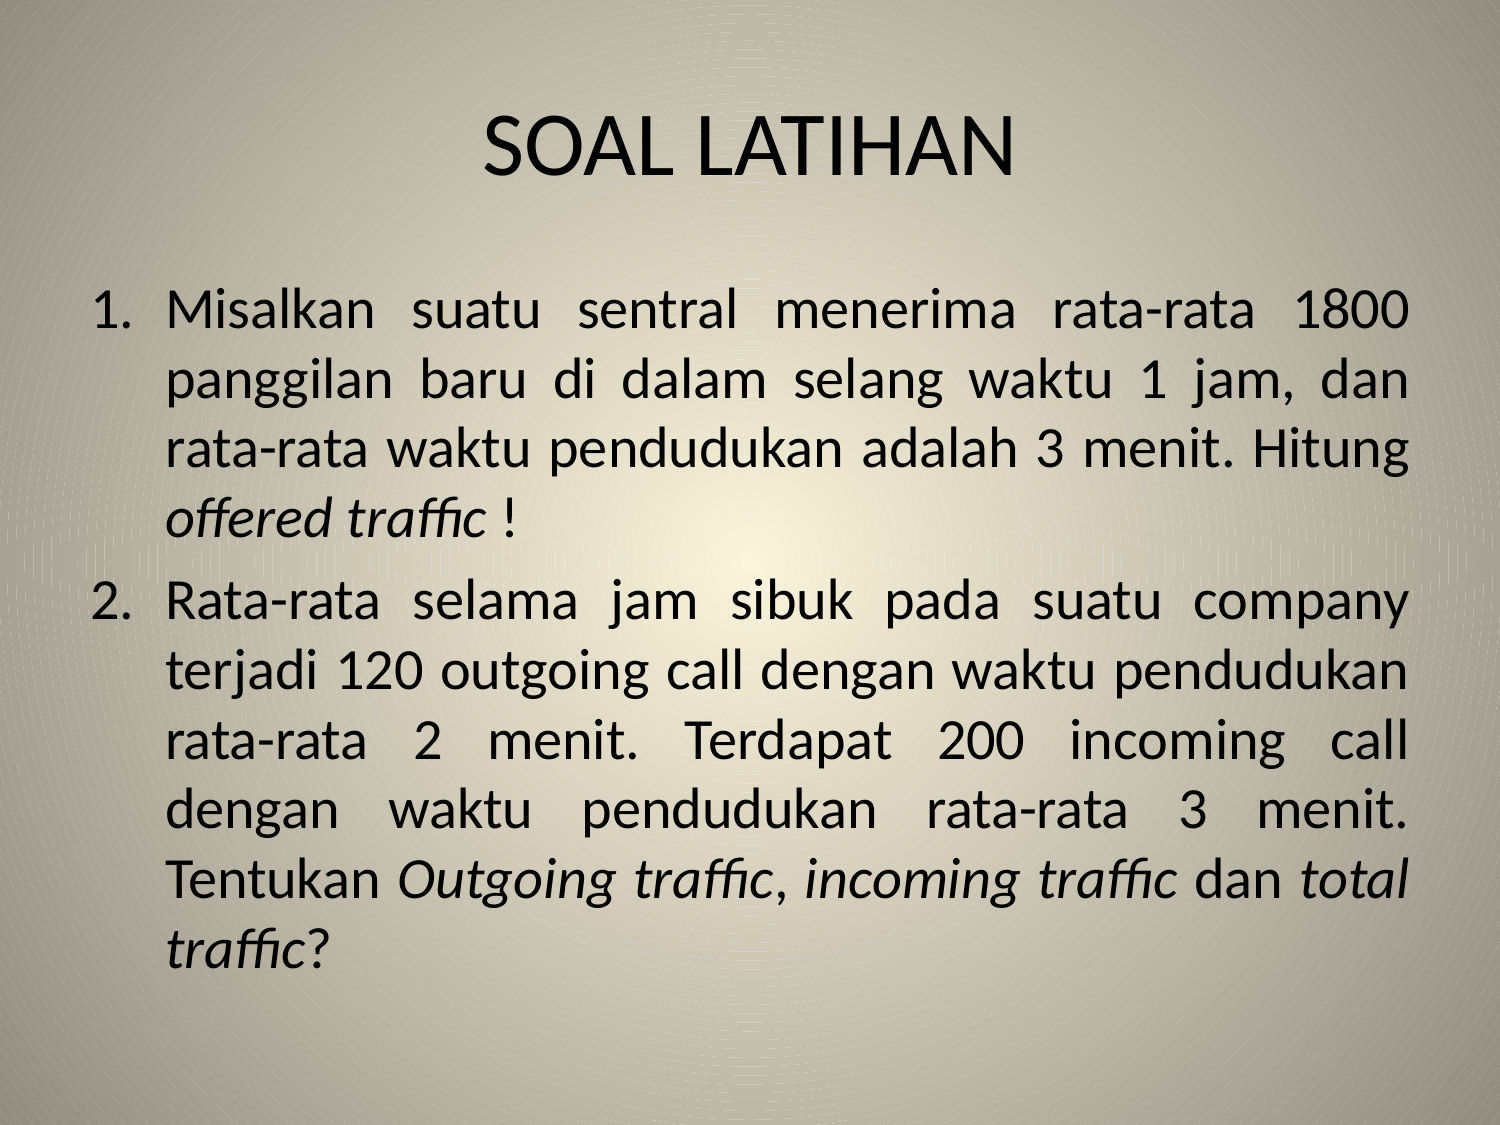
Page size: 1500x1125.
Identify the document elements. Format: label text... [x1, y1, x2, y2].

list Misalkan suatu sentral menerima rata-rata 1800 panggilan baru di dalam selang waktu 1 jam, dan rata-rata waktu pendudukan adalah 3 menit. Hitung offered traffic ! Rata-rata selama jam sibuk pada suatu company terjadi 120 outgoing call dengan waktu pendudukan rata-rata 2 menit. Terdapat 200 incoming call dengan waktu pendudukan rata-rata 3 menit. Tentukan Outgoing traffic, incoming traffic dan total traffic? [75, 262, 1425, 1005]
title SOAL LATIHAN [75, 45, 1425, 233]
